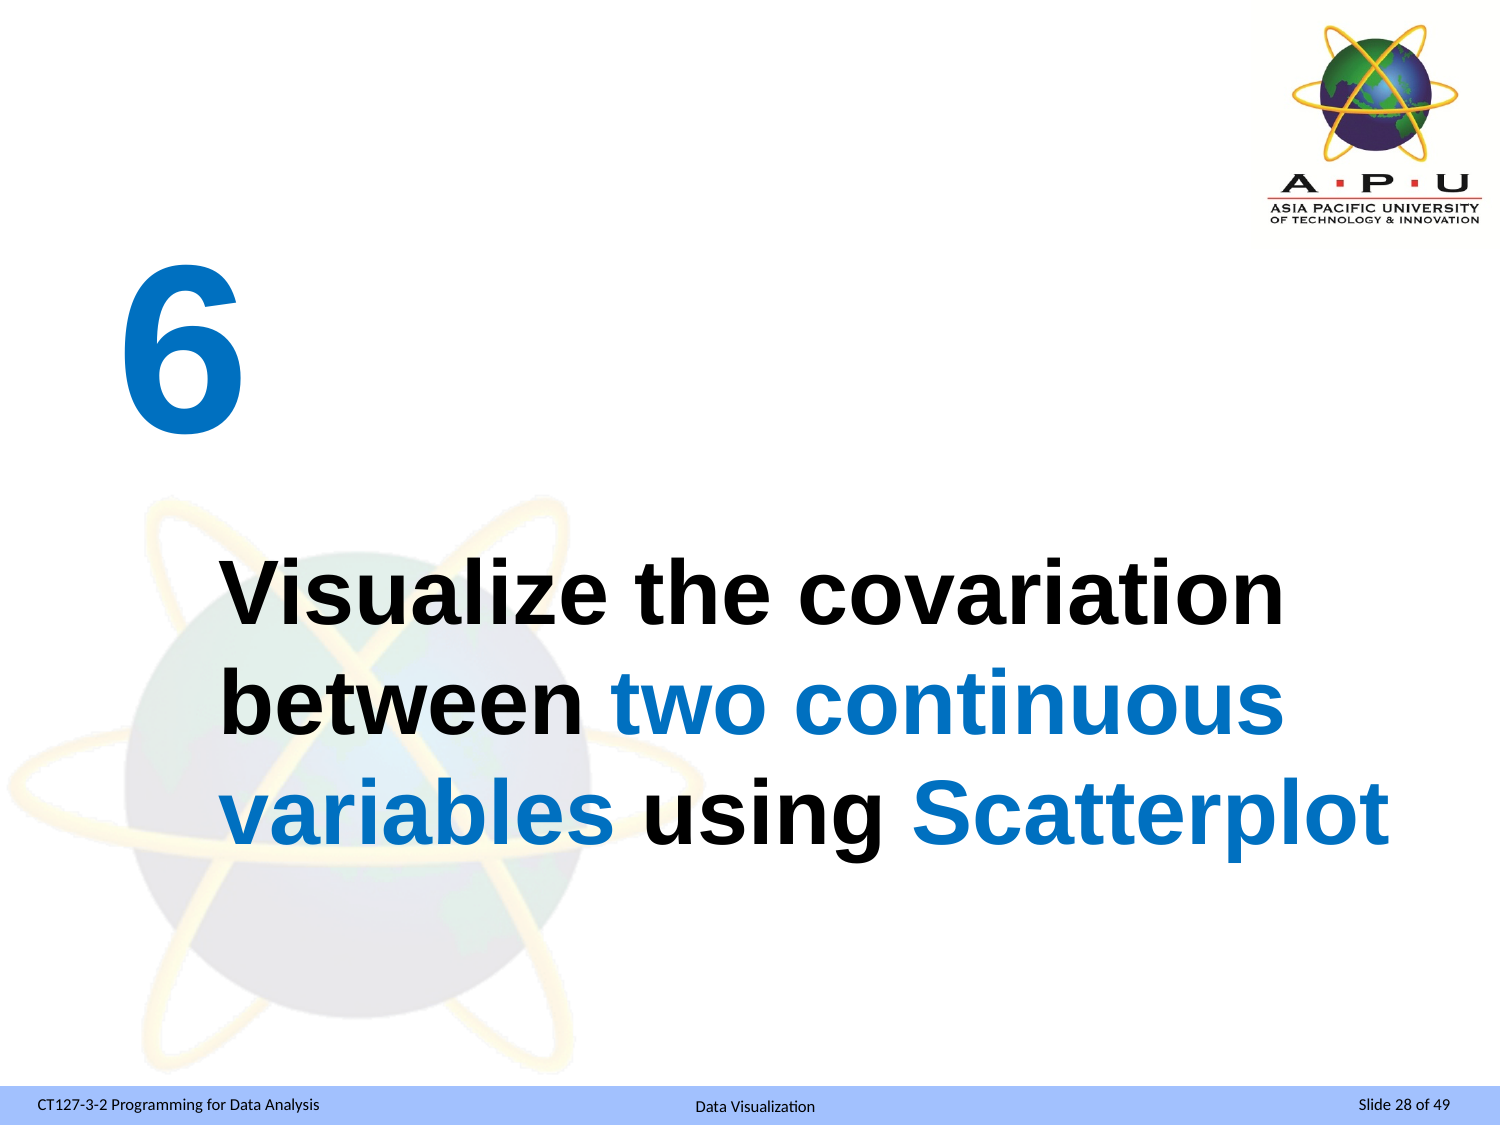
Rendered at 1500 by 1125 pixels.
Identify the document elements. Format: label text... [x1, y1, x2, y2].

picture [1251, 0, 1500, 249]
text_box 6 [101, 184, 265, 488]
text_box Visualize the covariation between two continuous variables using Scatterplot [203, 525, 1500, 870]
